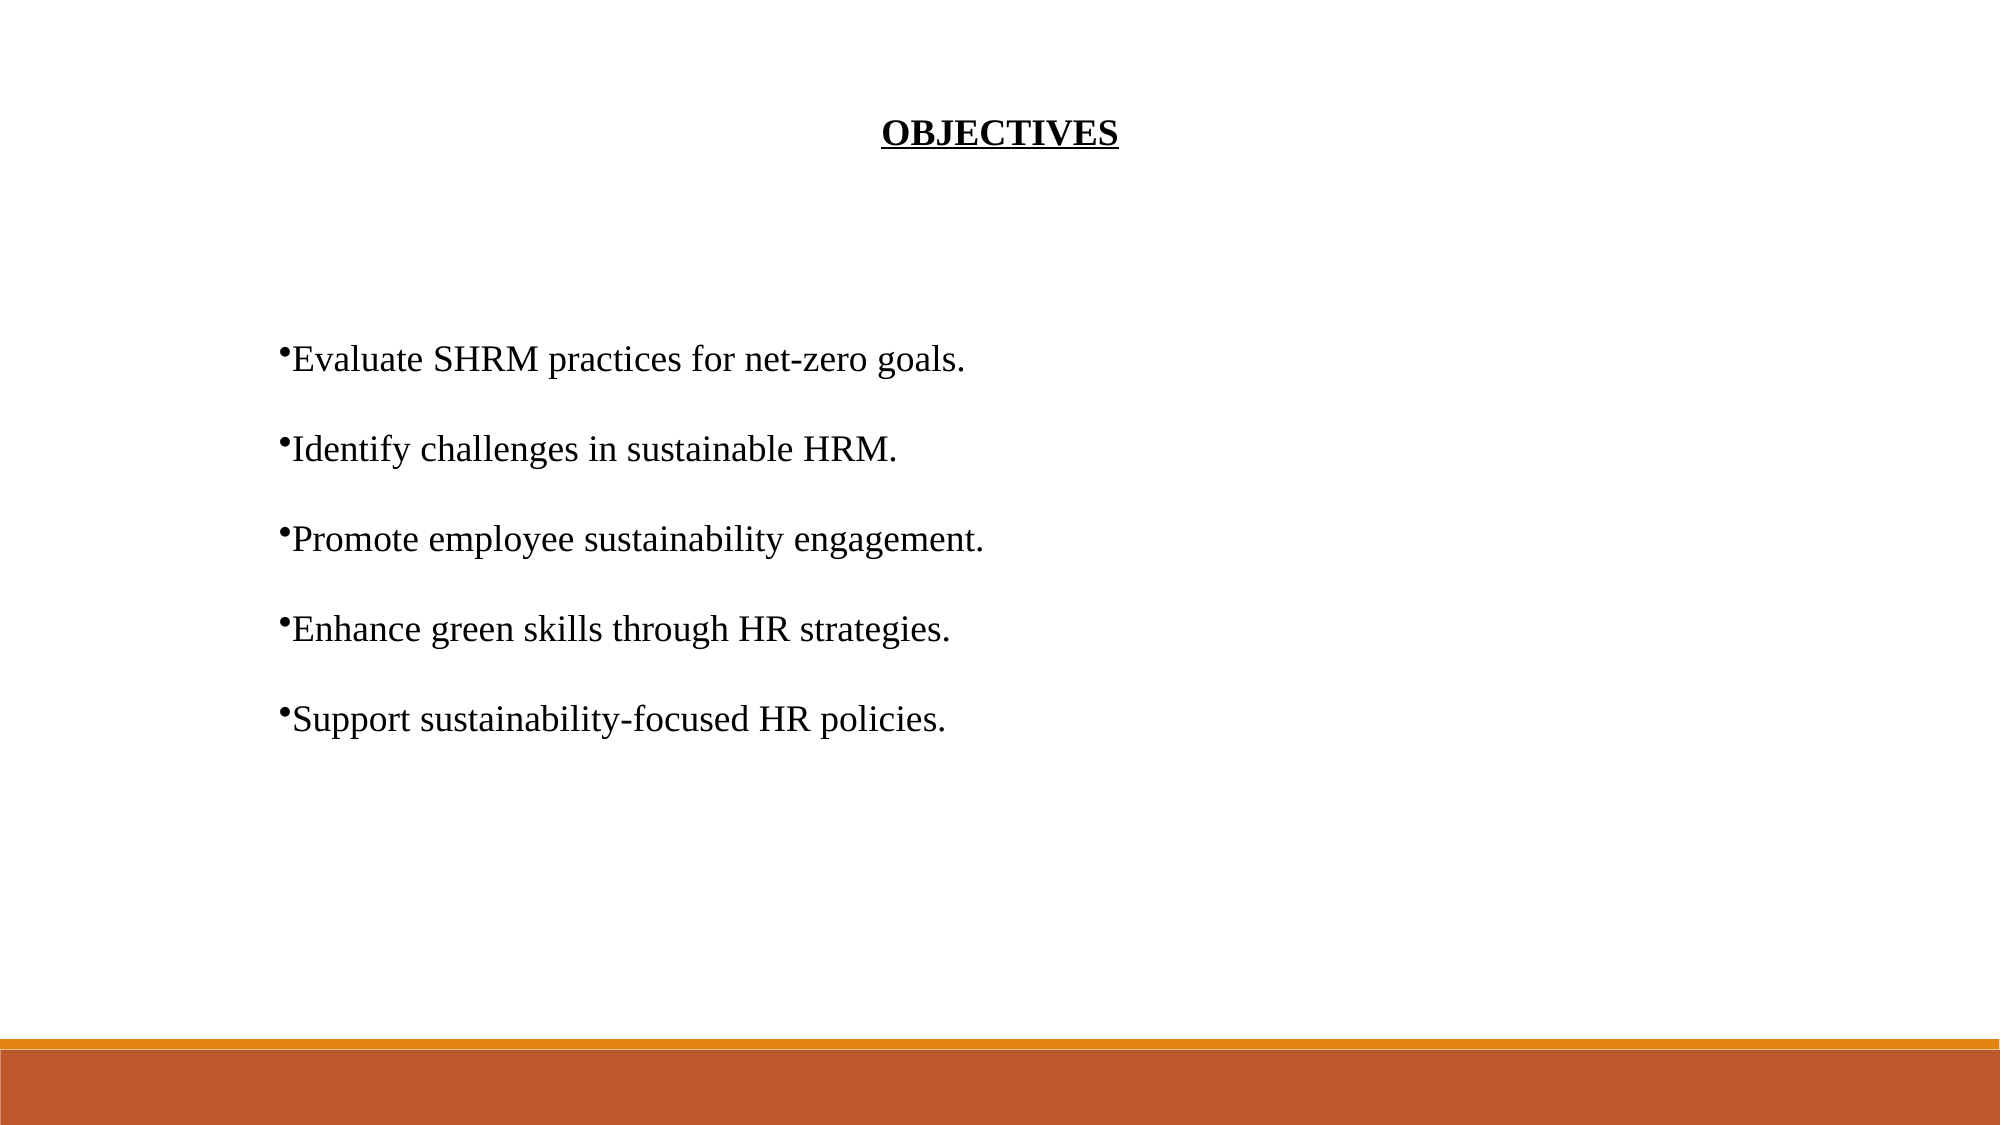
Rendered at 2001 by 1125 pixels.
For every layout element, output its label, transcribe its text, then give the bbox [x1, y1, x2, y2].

text_box Evaluate SHRM practices for net-zero goals. Identify challenges in sustainable HRM. Promote employee sustainability engagement. Enhance green skills through HR strategies. Support sustainability-focused HR policies. [263, 281, 1002, 747]
text_box OBJECTIVES [500, 100, 1500, 161]
